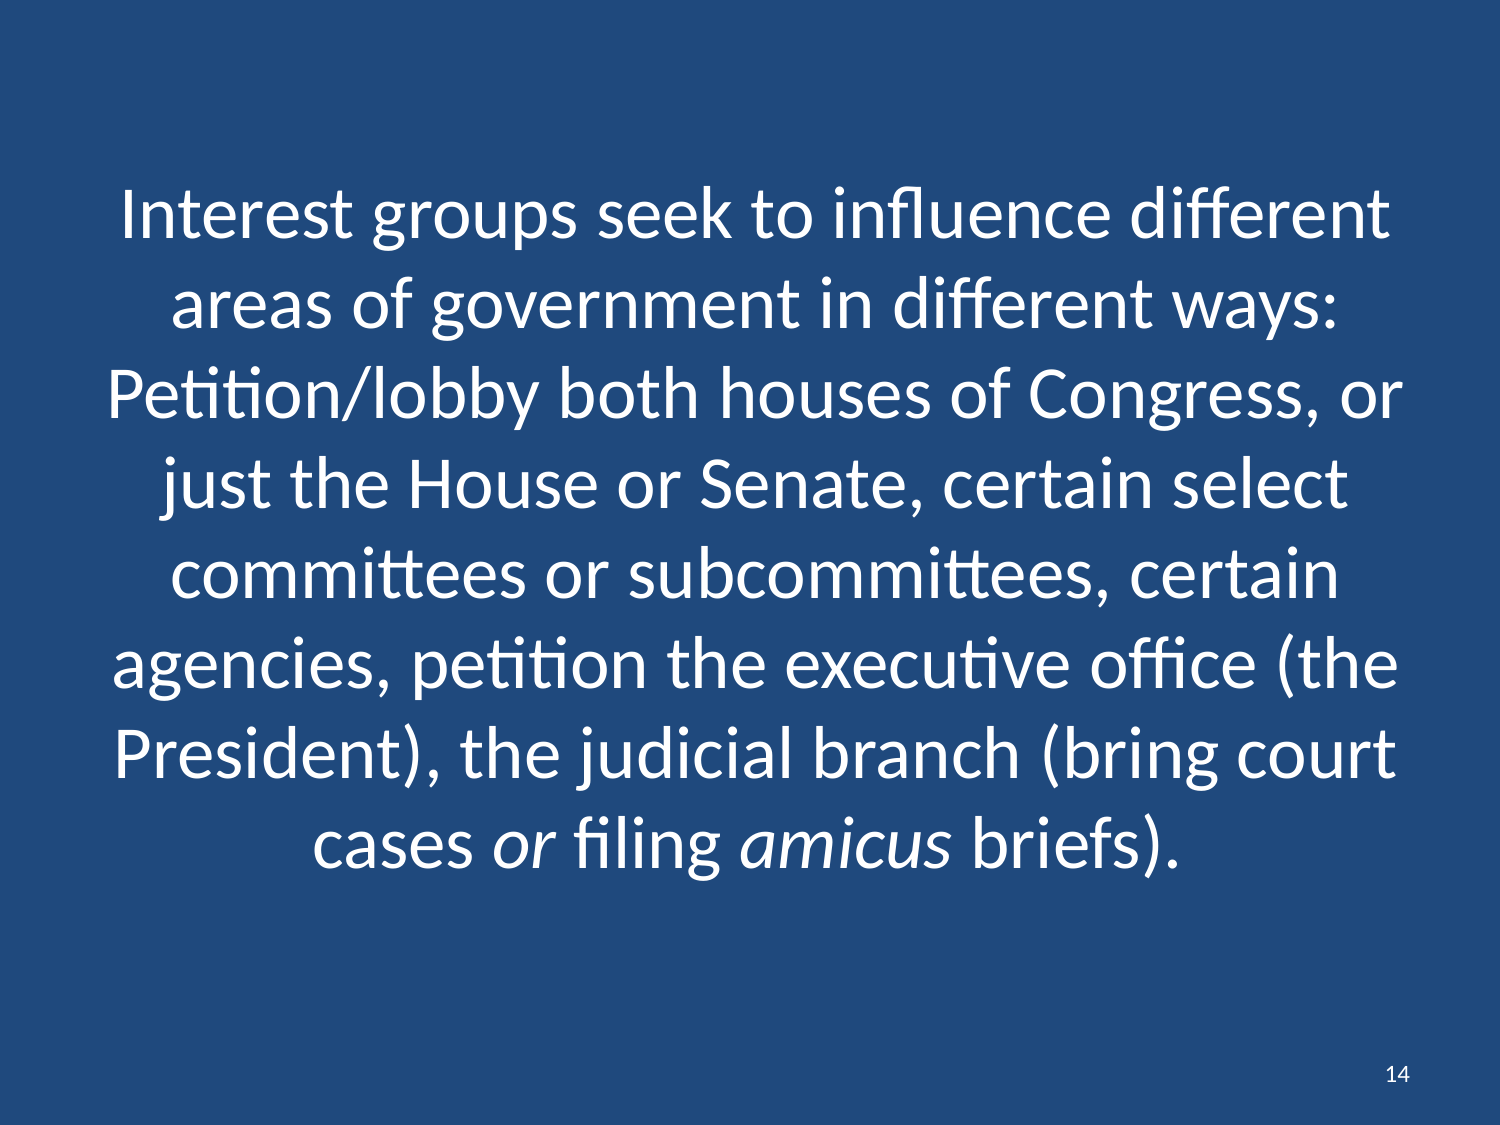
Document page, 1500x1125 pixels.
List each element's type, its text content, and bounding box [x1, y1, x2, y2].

title Interest groups seek to influence different areas of government in different ways: Petition/lobby both houses of Congress, or just the House or Senate, certain select committees or subcommittees, certain agencies, petition the executive office (the President), the judicial branch (bring court cases or filing amicus briefs). [37, 37, 1475, 1100]
slide_number 14 [1074, 1042, 1425, 1103]
